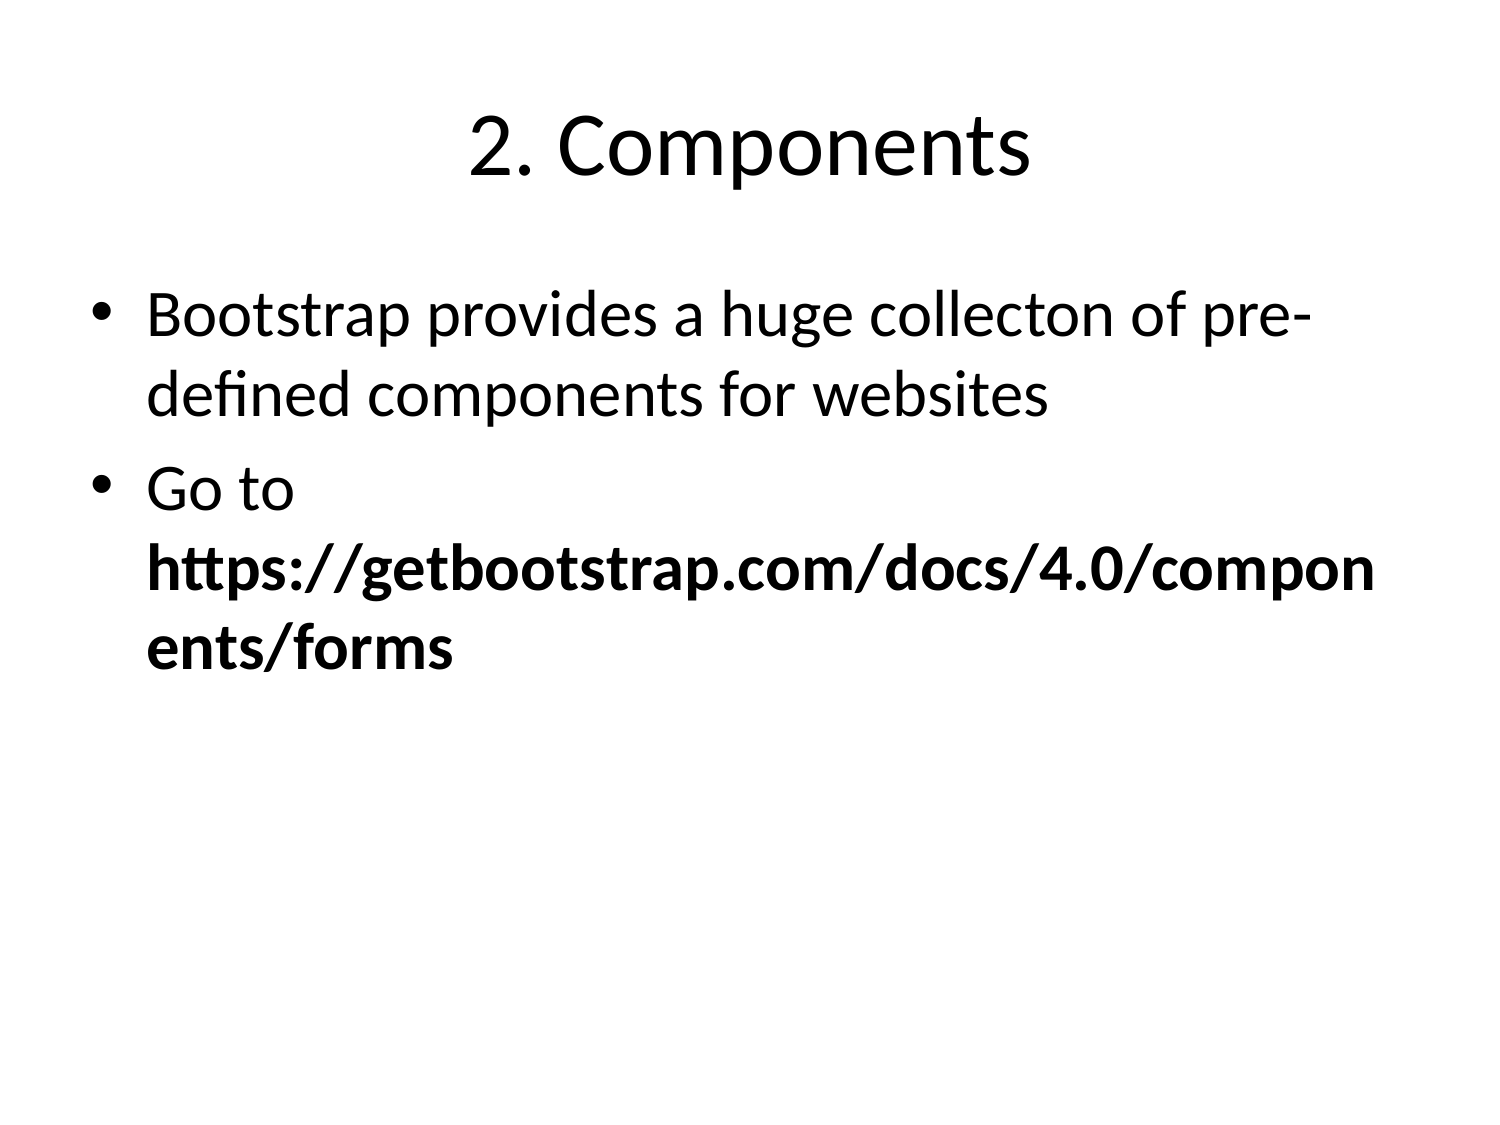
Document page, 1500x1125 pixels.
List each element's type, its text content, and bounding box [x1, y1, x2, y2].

title 2. Components [75, 45, 1425, 233]
list Bootstrap provides a huge collecton of pre-defined components for websites Go to https://getbootstrap.com/docs/4.0/components/forms [75, 262, 1425, 1005]
